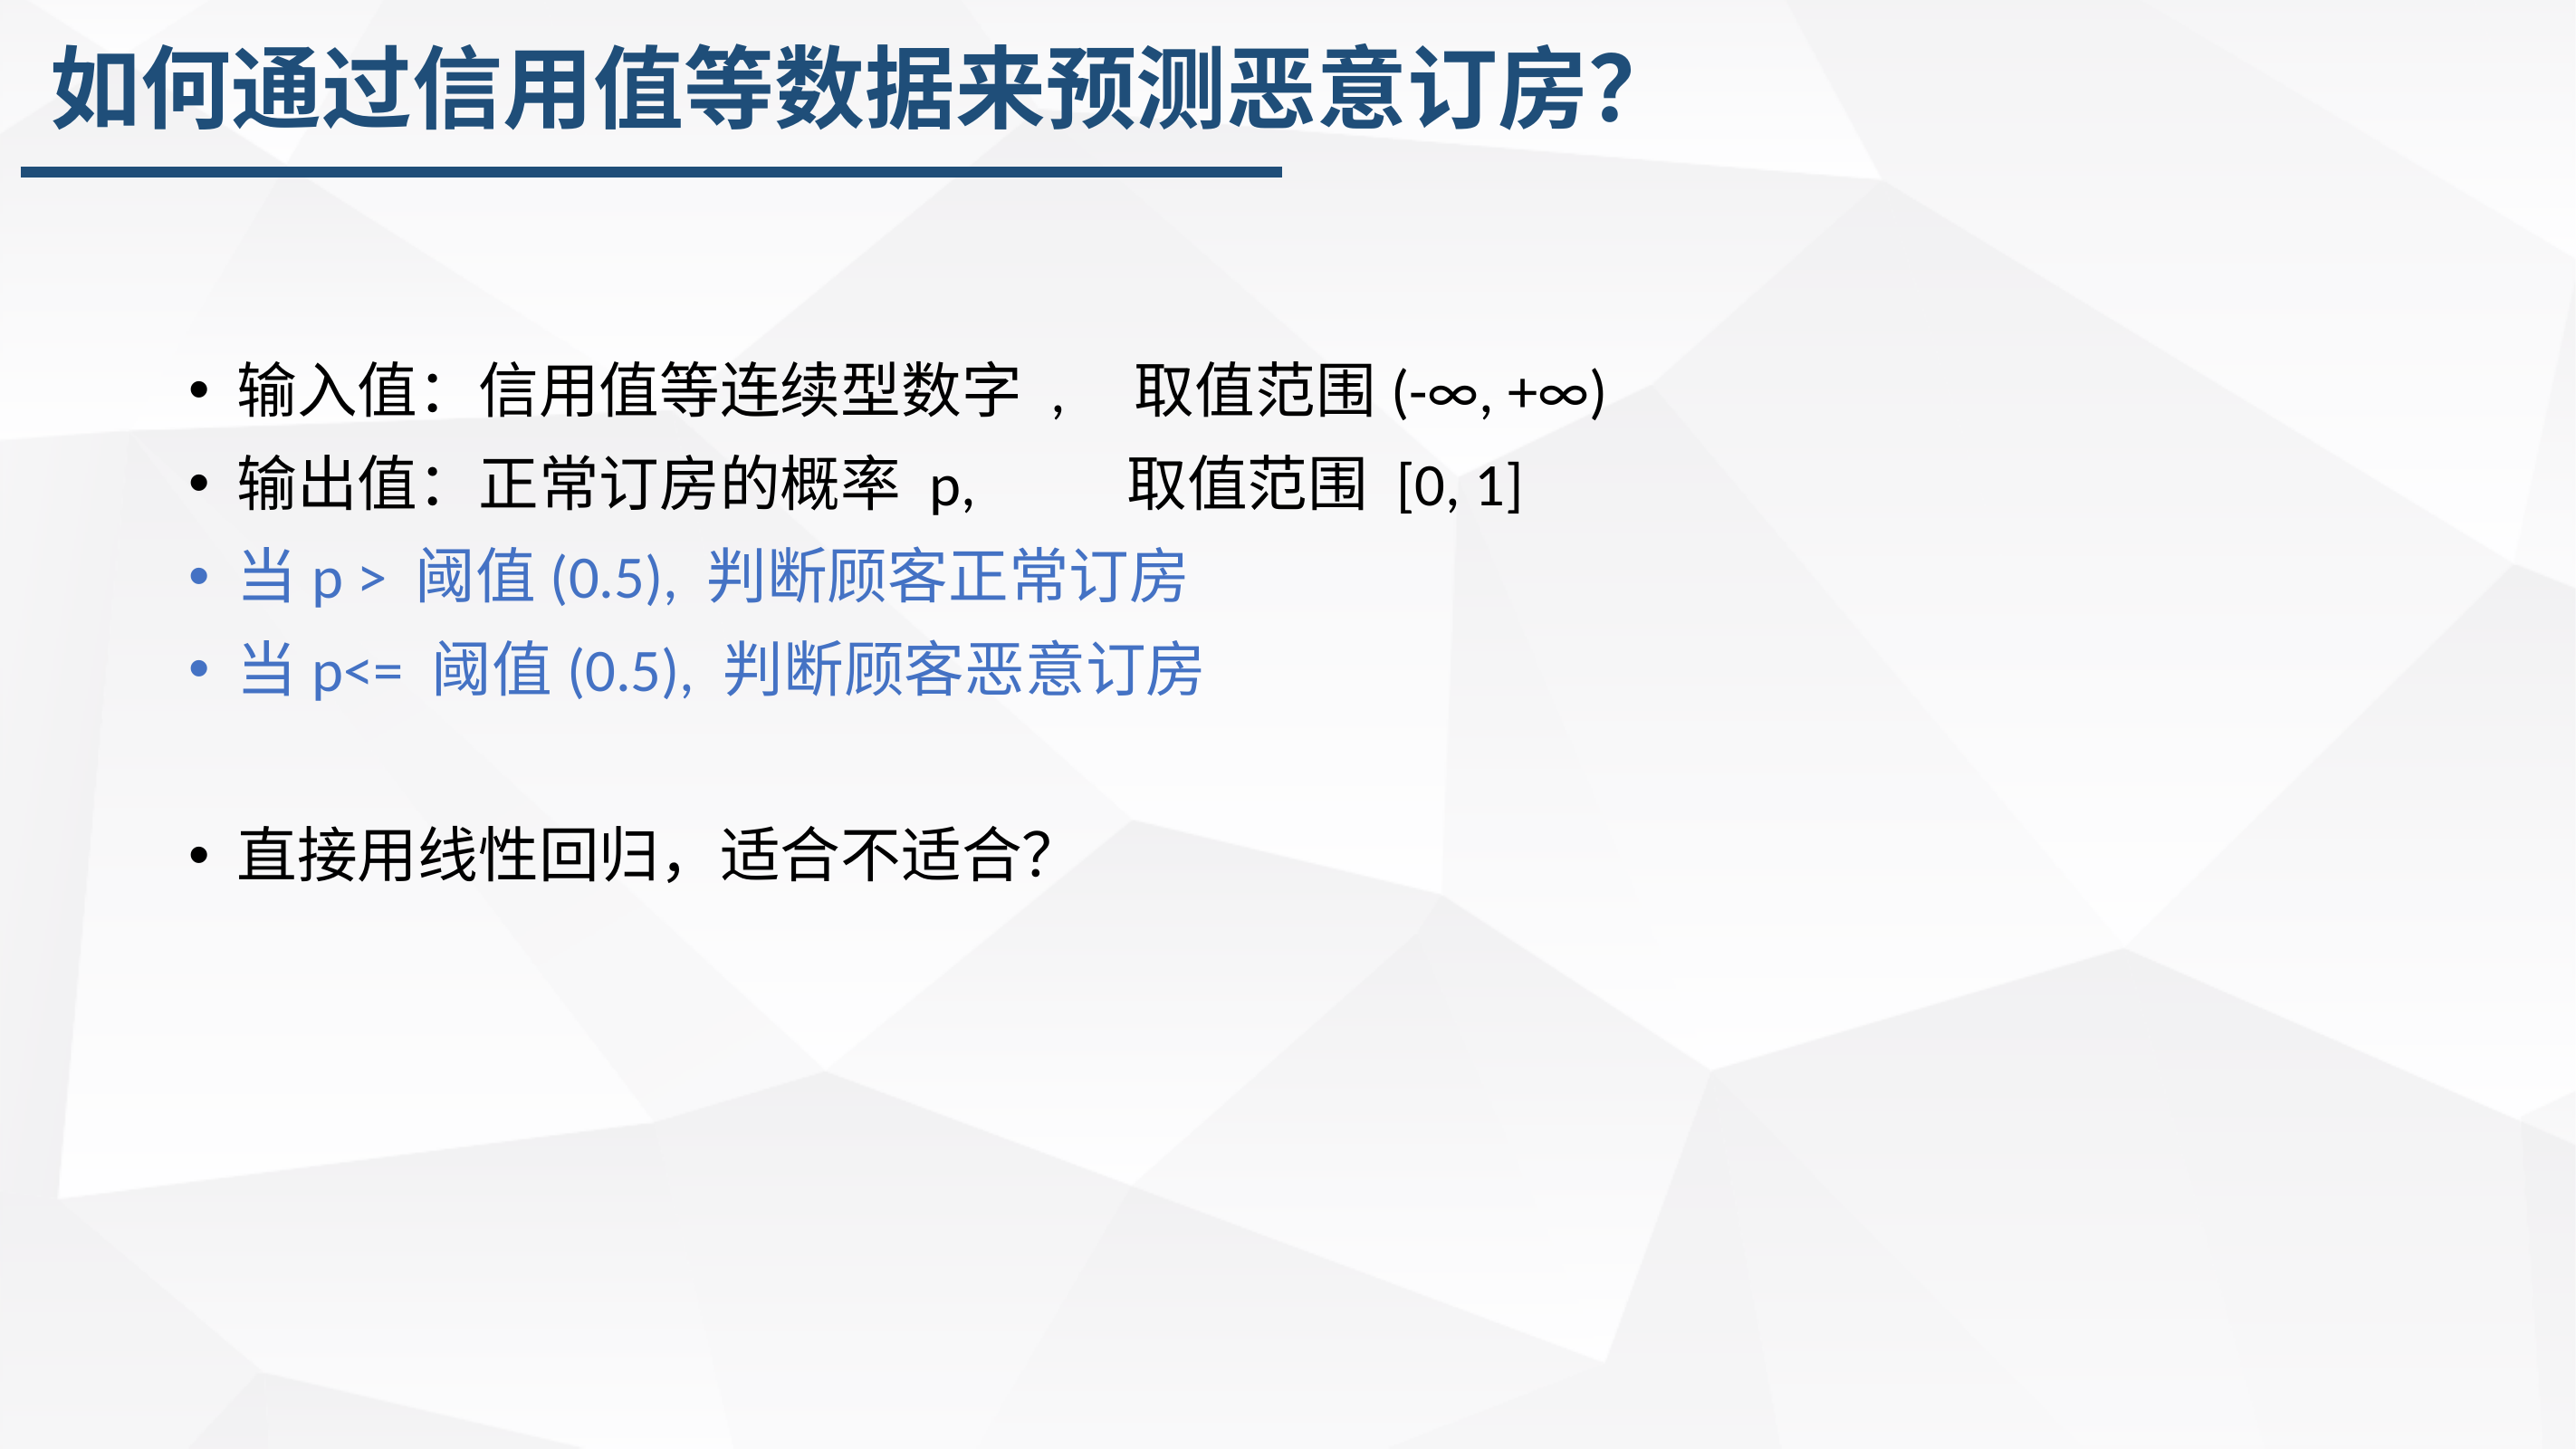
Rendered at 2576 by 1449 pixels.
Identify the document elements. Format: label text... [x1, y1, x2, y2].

title 如何通过信用值等数据来预测恶意订房？ [42, 0, 1692, 186]
picture [0, 0, 2576, 1449]
list 输入值：信用值等连续型数字 , 取值范围(-∞, +∞) 输出值：正常订房的概率 p, 取值范围 [0, 1] 当p > 阈值(0.5), 判断顾客正常订房 当p<= 阈值(0.5), 判断顾客恶意订房 直接用线性回归，适合不适合？ [181, 352, 2428, 1069]
